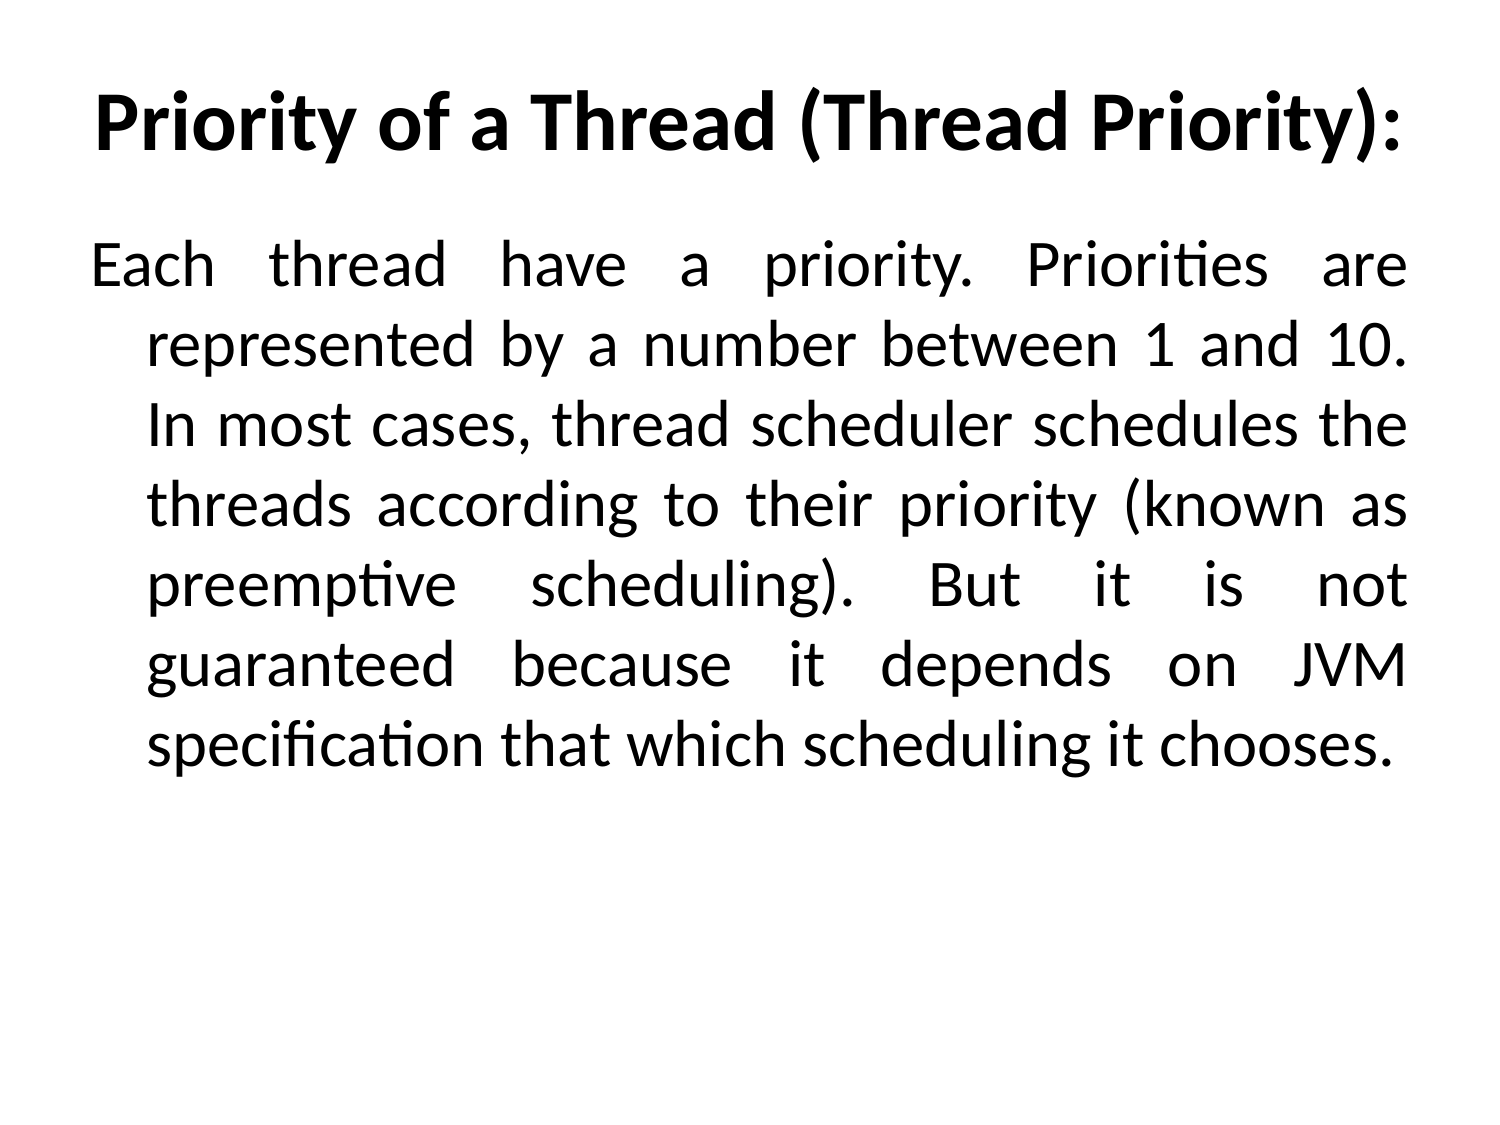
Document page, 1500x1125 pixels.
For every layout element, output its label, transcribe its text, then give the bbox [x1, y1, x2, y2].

title Priority of a Thread (Thread Priority): [75, 45, 1425, 188]
list Each thread have a priority. Priorities are represented by a number between 1 and 10. In most cases, thread scheduler schedules the threads according to their priority (known as preemptive scheduling). But it is not guaranteed because it depends on JVM specification that which scheduling it chooses. [75, 212, 1425, 1005]
